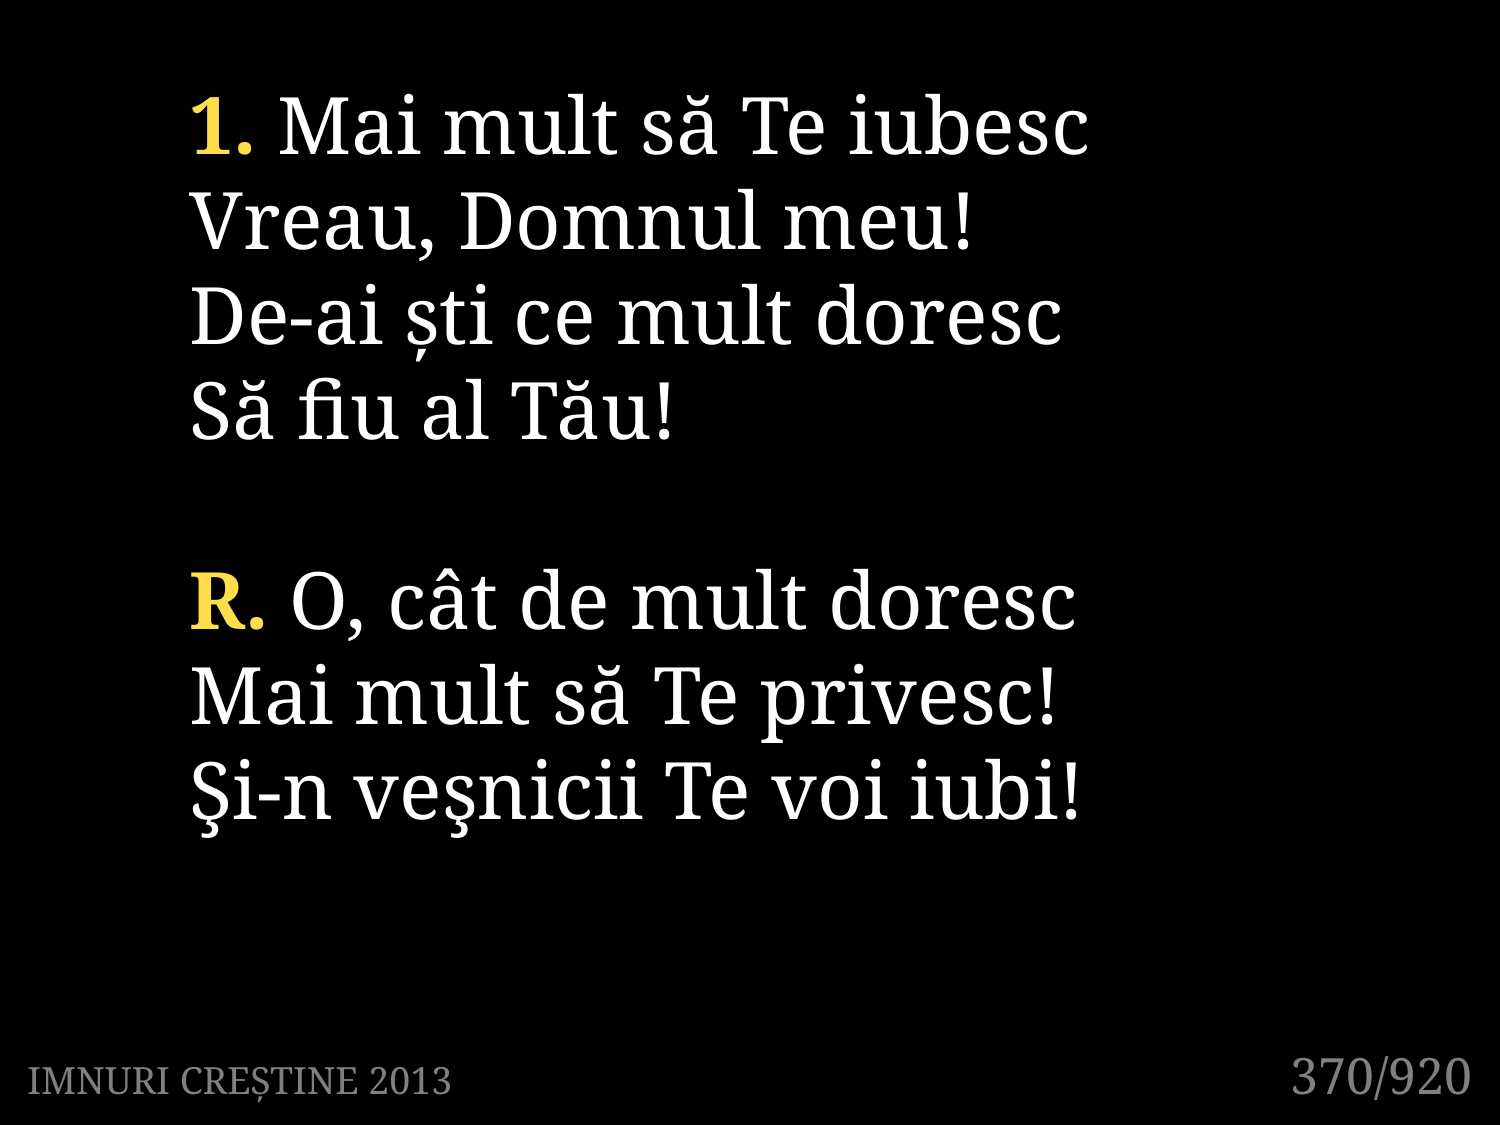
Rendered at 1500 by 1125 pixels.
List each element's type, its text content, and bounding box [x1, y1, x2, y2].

text_box IMNURI CREȘTINE 2013 [12, 1049, 637, 1110]
text_box 1. Mai mult să Te iubesc Vreau, Domnul meu! De-ai şti ce mult doresc Să fiu al Tău! R. O, cât de mult doresc Mai mult să Te privesc! Şi-n veşnicii Te voi iubi! [174, 67, 1500, 843]
text_box 370/920 [637, 1037, 1488, 1113]
